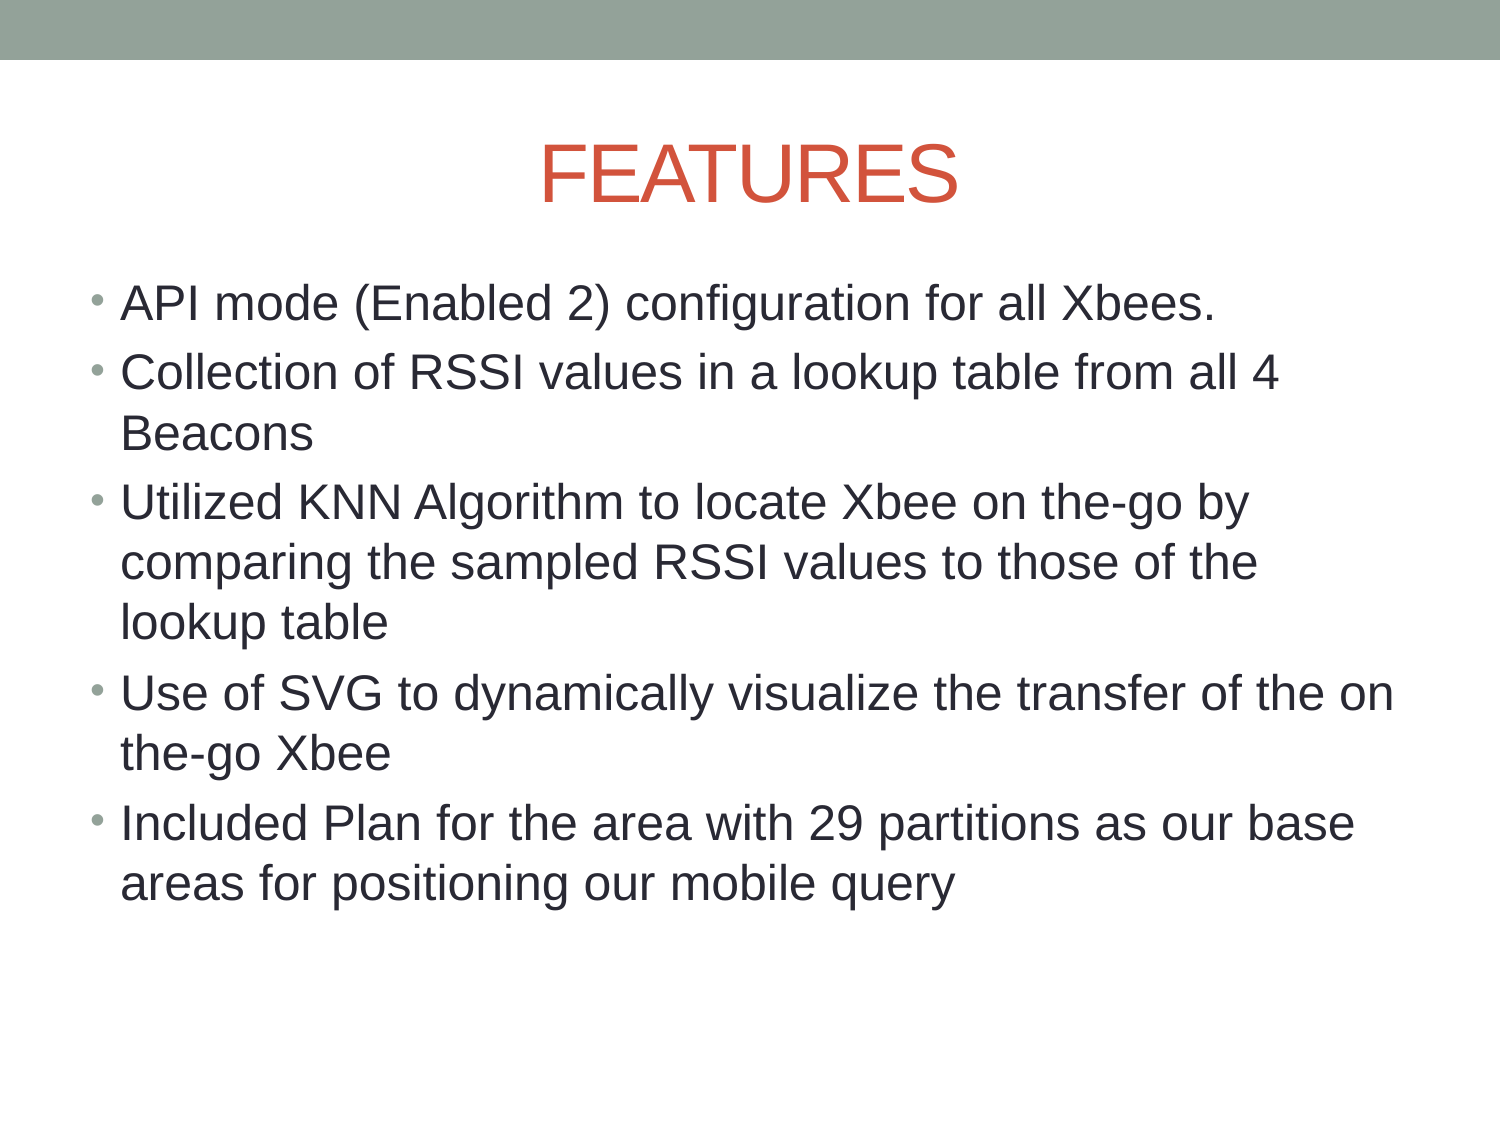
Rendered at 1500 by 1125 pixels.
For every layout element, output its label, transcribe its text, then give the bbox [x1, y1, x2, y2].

title FEATURES [75, 87, 1425, 250]
list API mode (Enabled 2) configuration for all Xbees. Collection of RSSI values in a lookup table from all 4 Beacons Utilized KNN Algorithm to locate Xbee on the-go by comparing the sampled RSSI values to those of the lookup table Use of SVG to dynamically visualize the transfer of the on the-go Xbee Included Plan for the area with 29 partitions as our base areas for positioning our mobile query [75, 262, 1425, 1063]
